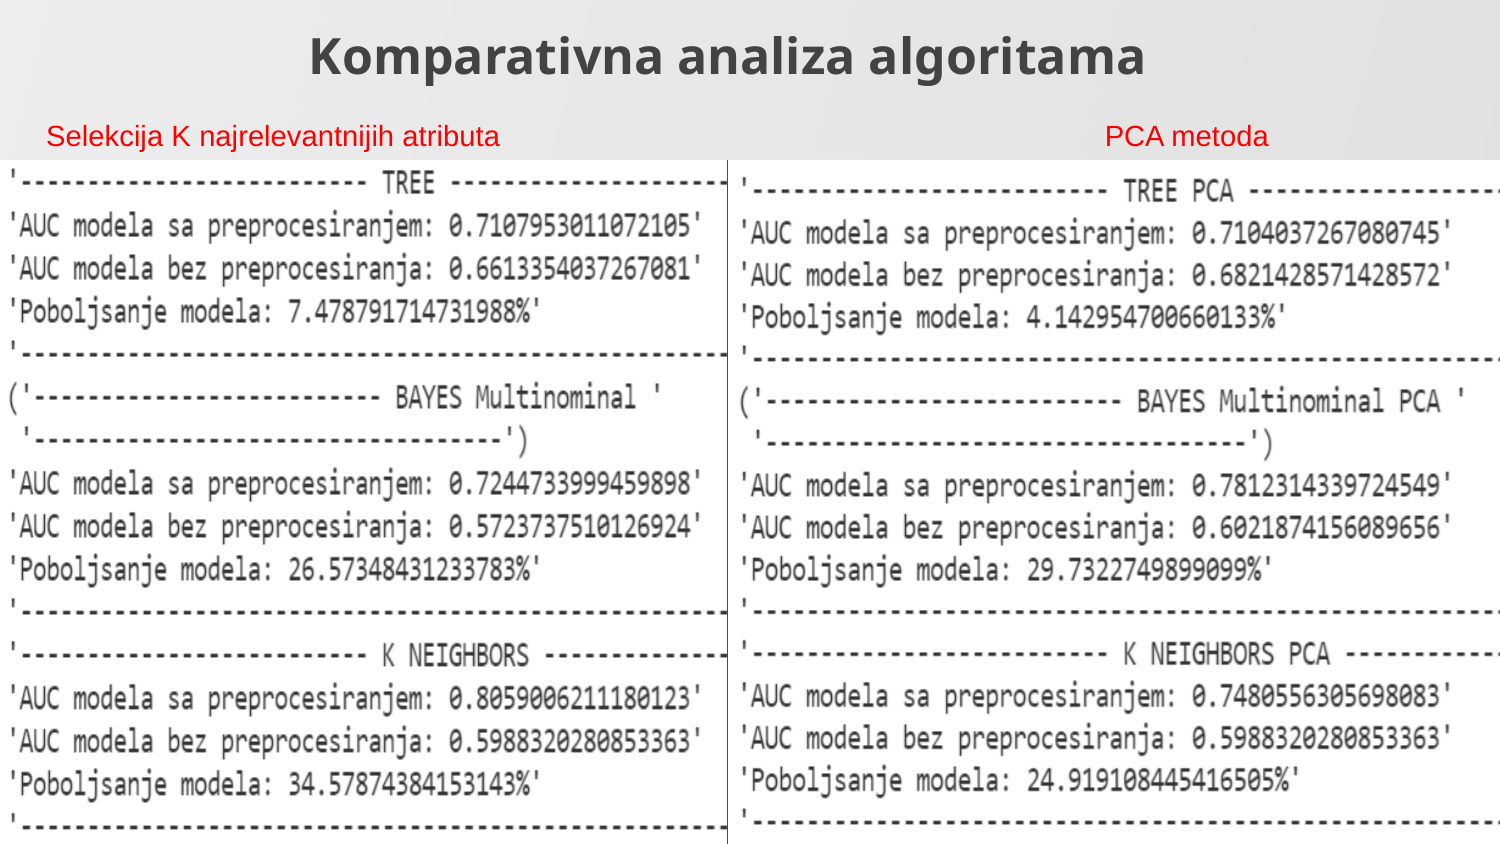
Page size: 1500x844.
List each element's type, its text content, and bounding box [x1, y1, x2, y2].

title Komparativna analiza algoritama [94, 9, 1375, 110]
text_box Selekcija K najrelevantnijih atributa [31, 109, 529, 158]
text_box PCA metoda [1090, 109, 1291, 158]
picture [0, 0, 1500, 844]
